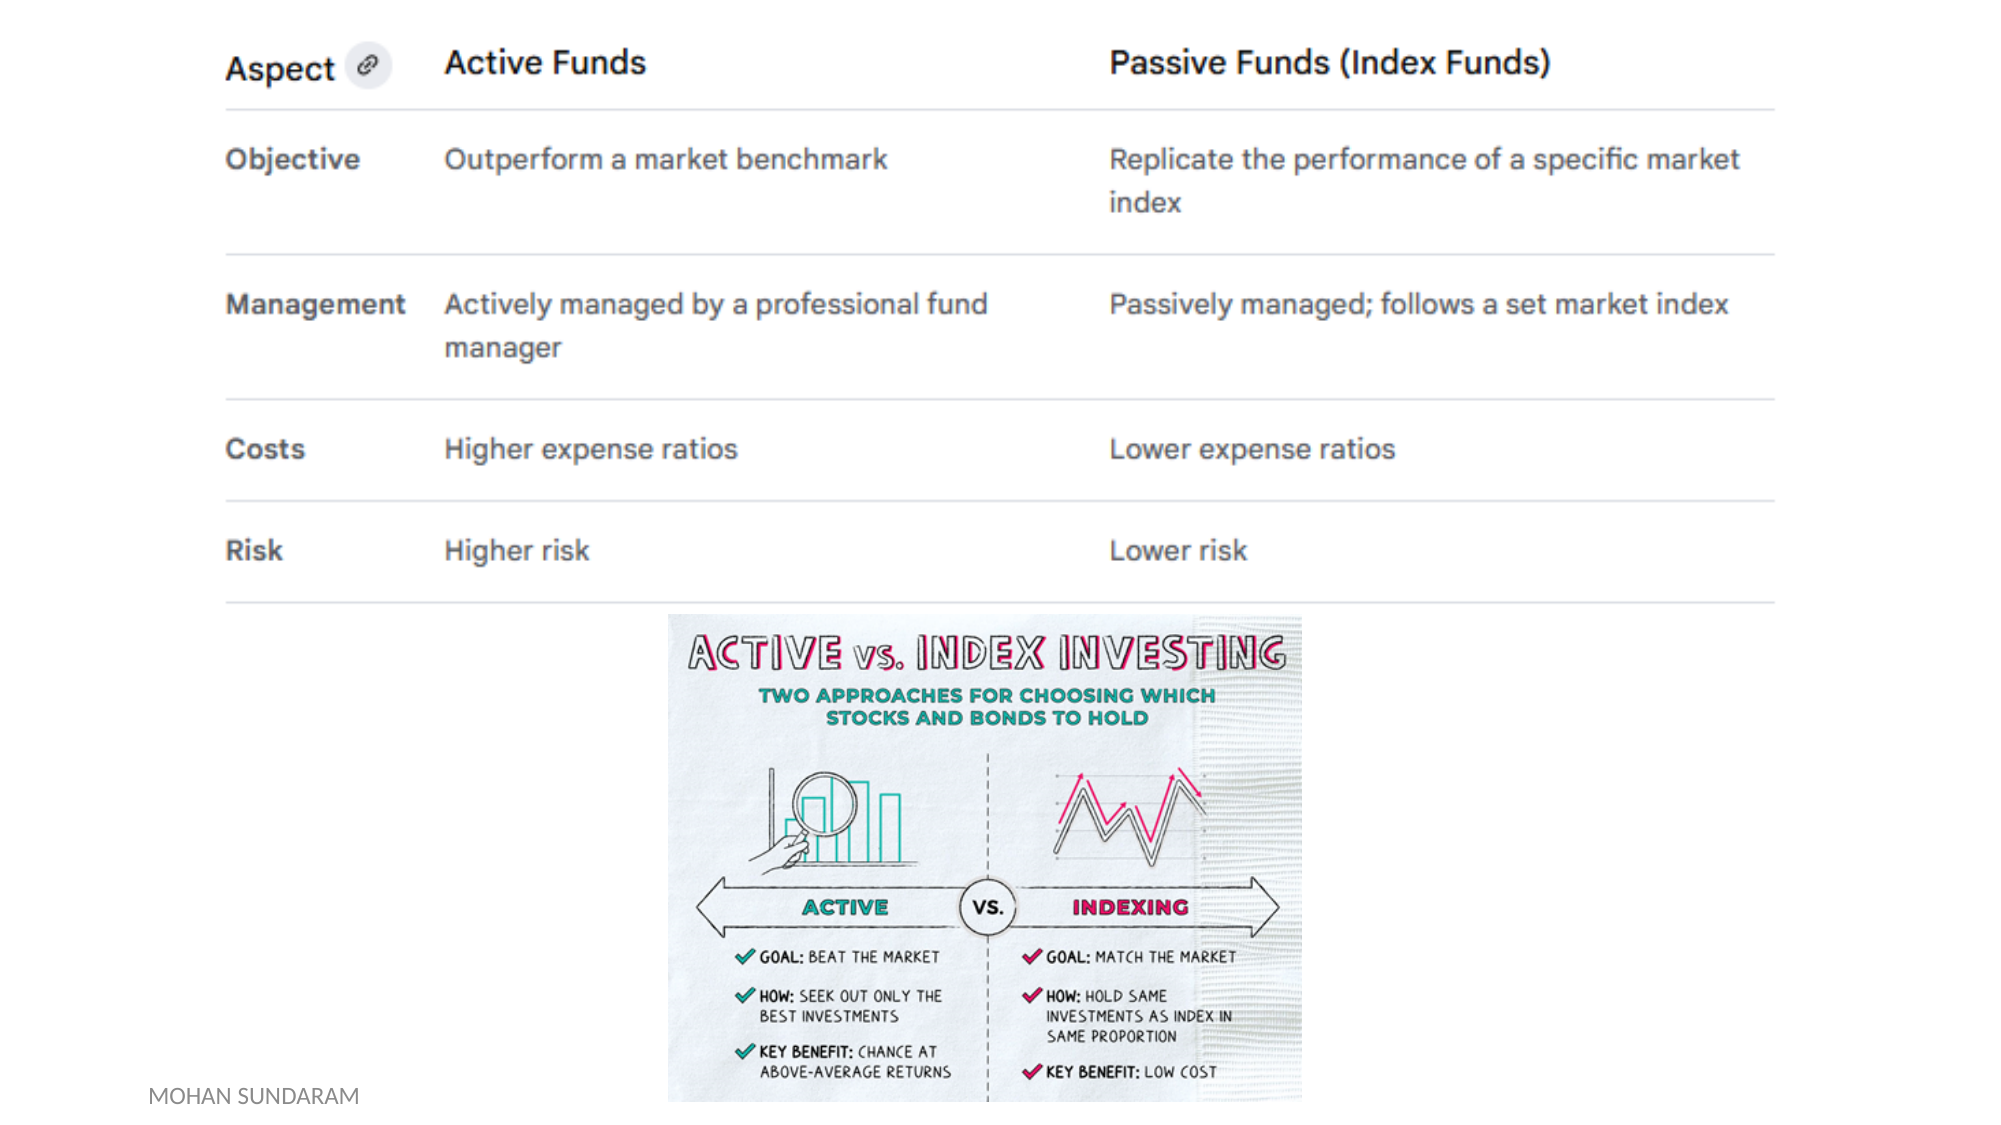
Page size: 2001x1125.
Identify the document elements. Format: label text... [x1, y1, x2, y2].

picture [166, 14, 1851, 1102]
footer MOHAN SUNDARAM [0, 1065, 592, 1125]
